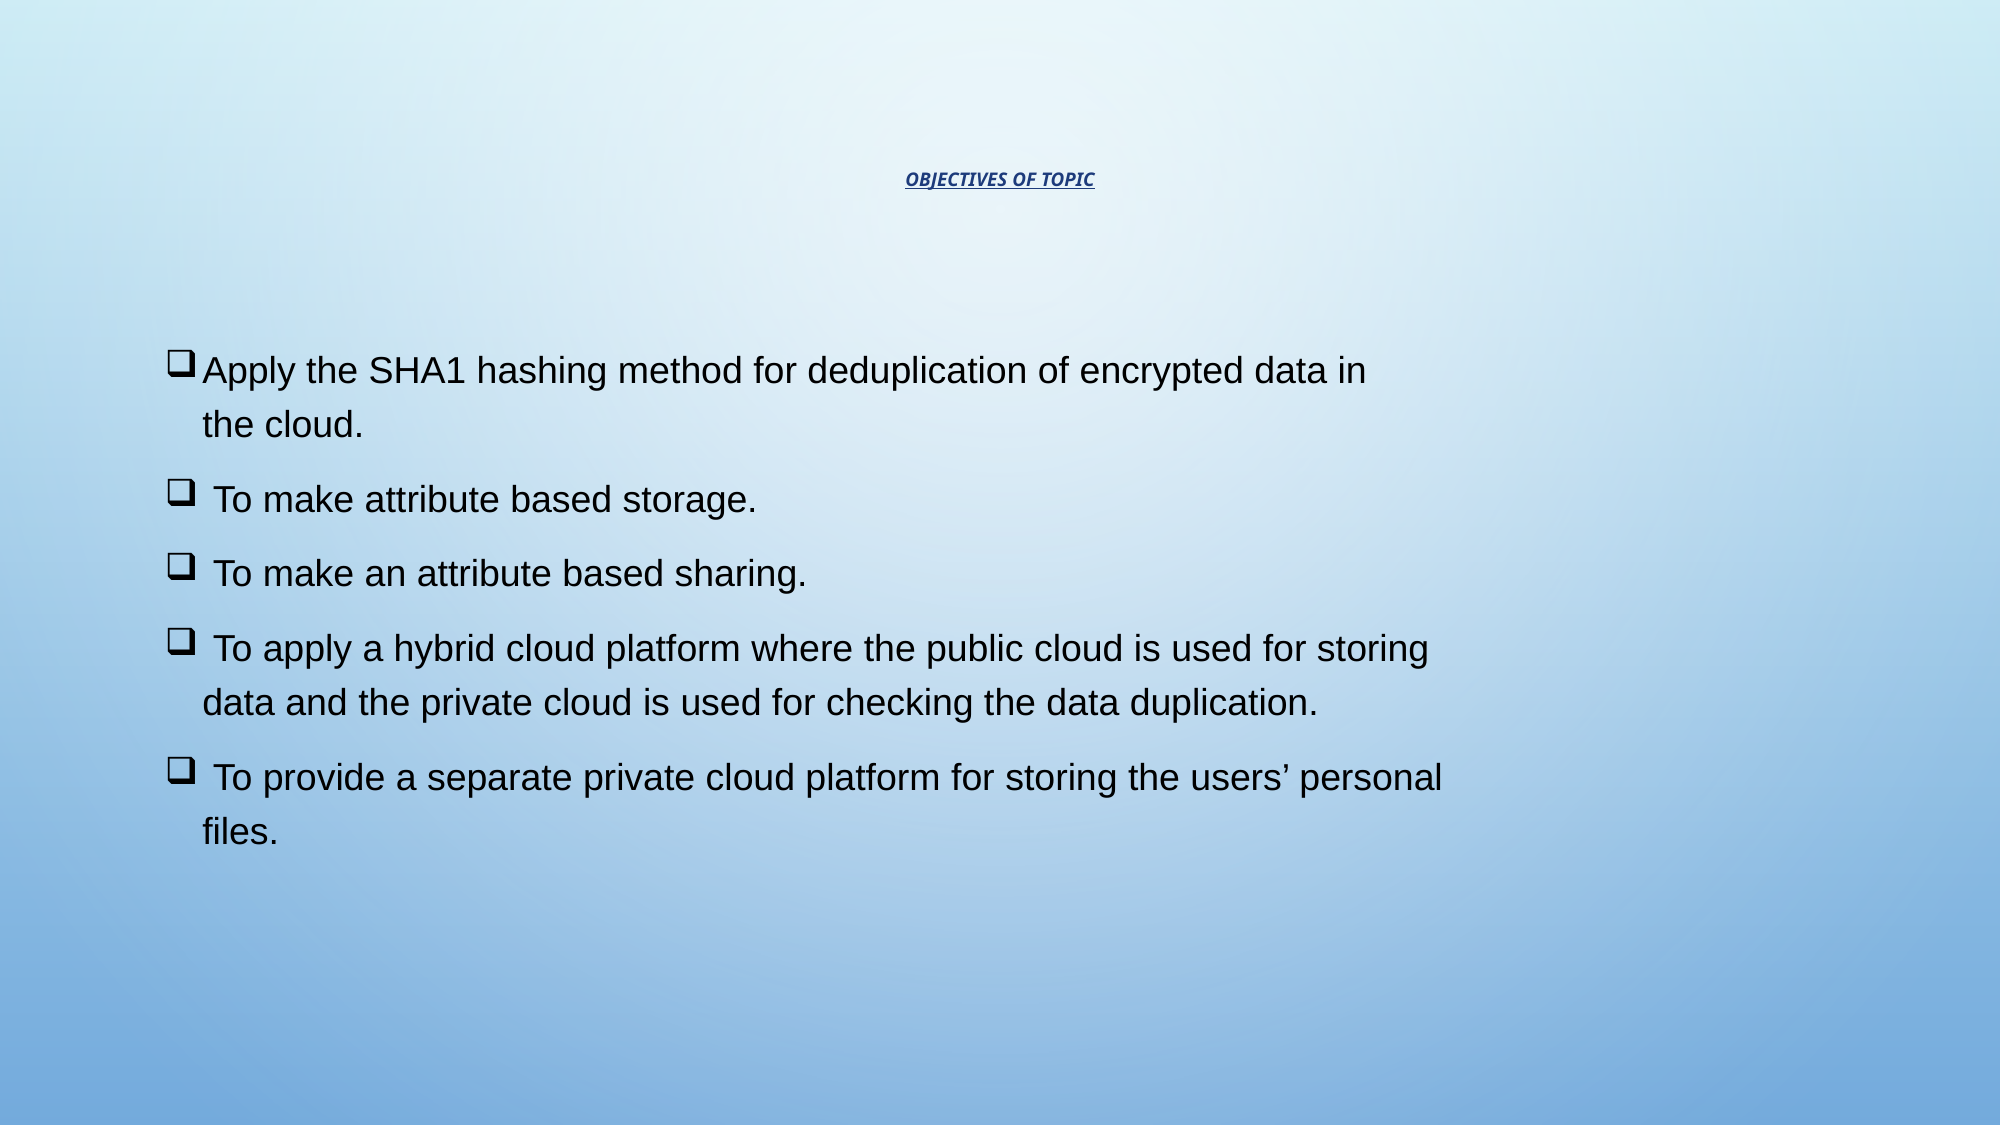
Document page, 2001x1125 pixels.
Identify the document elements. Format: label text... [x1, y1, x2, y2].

title Objectives of topic [149, 101, 1851, 262]
list Apply the SHA1 hashing method for deduplication of encrypted data in the cloud. To make attribute based storage. To make an attribute based sharing. To apply a hybrid cloud platform where the public cloud is used for storing data and the private cloud is used for checking the data duplication. To provide a separate private cloud platform for storing the users’ personal files. [149, 329, 1851, 1049]
